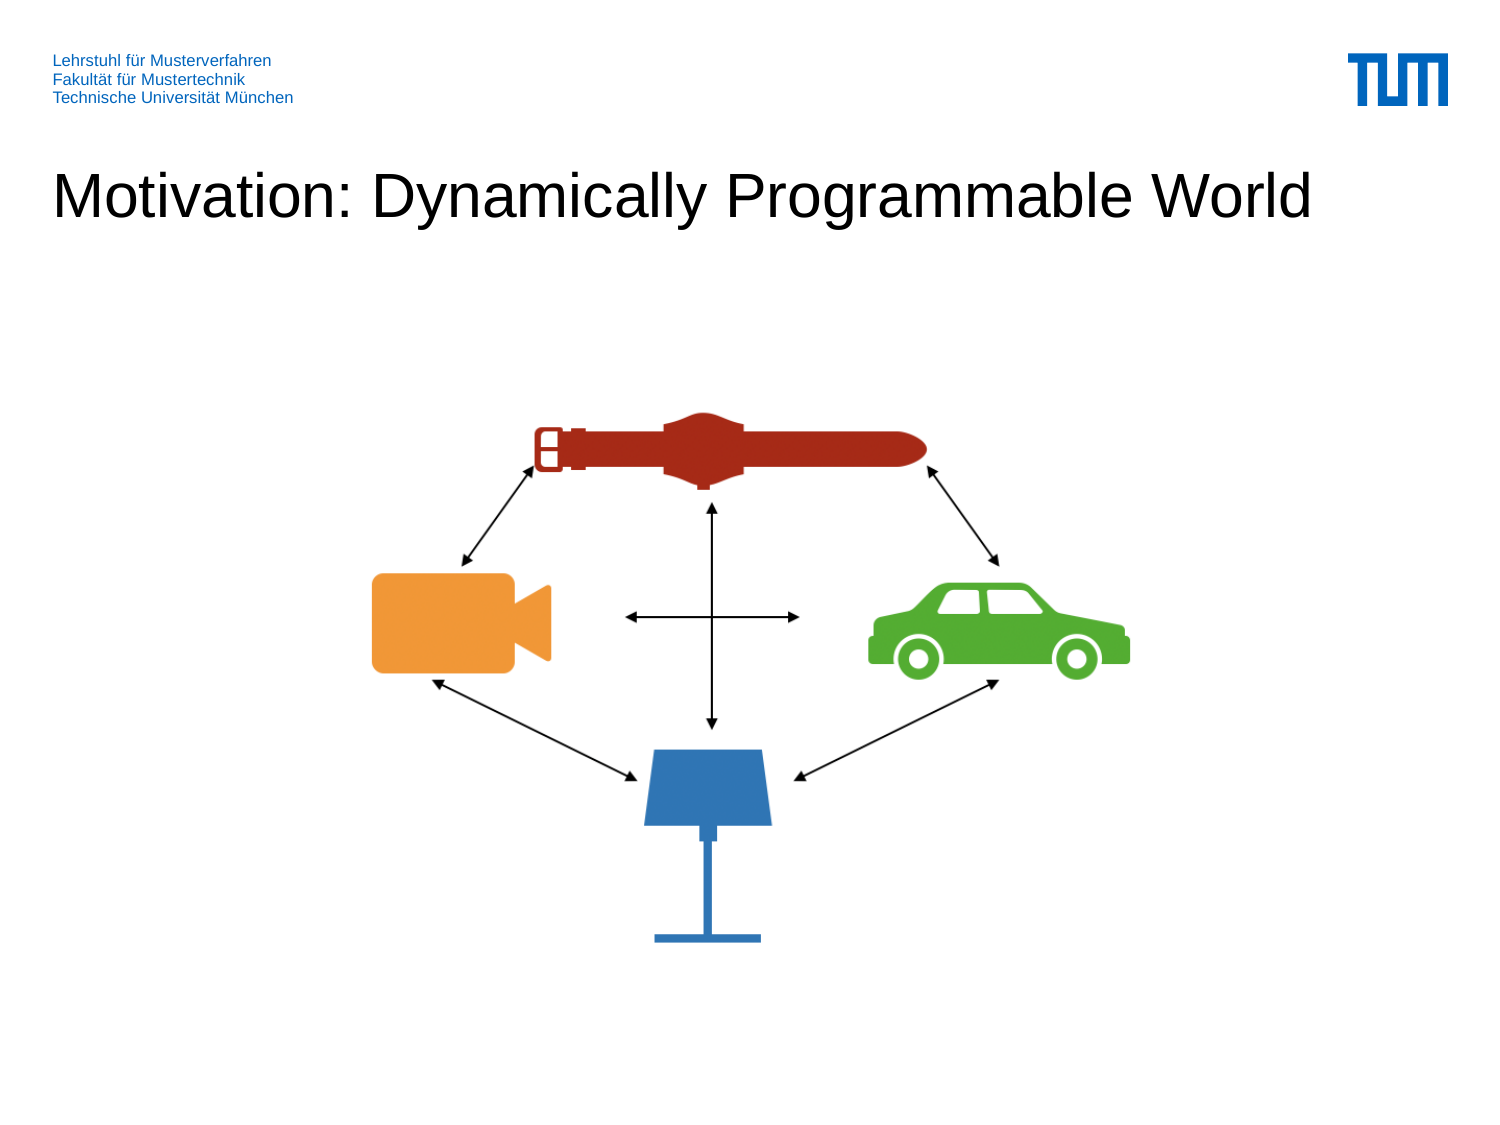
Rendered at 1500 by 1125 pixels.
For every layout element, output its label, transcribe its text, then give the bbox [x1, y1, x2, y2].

title Motivation: Dynamically Programmable World [52, 162, 1449, 231]
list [349, 373, 1151, 976]
